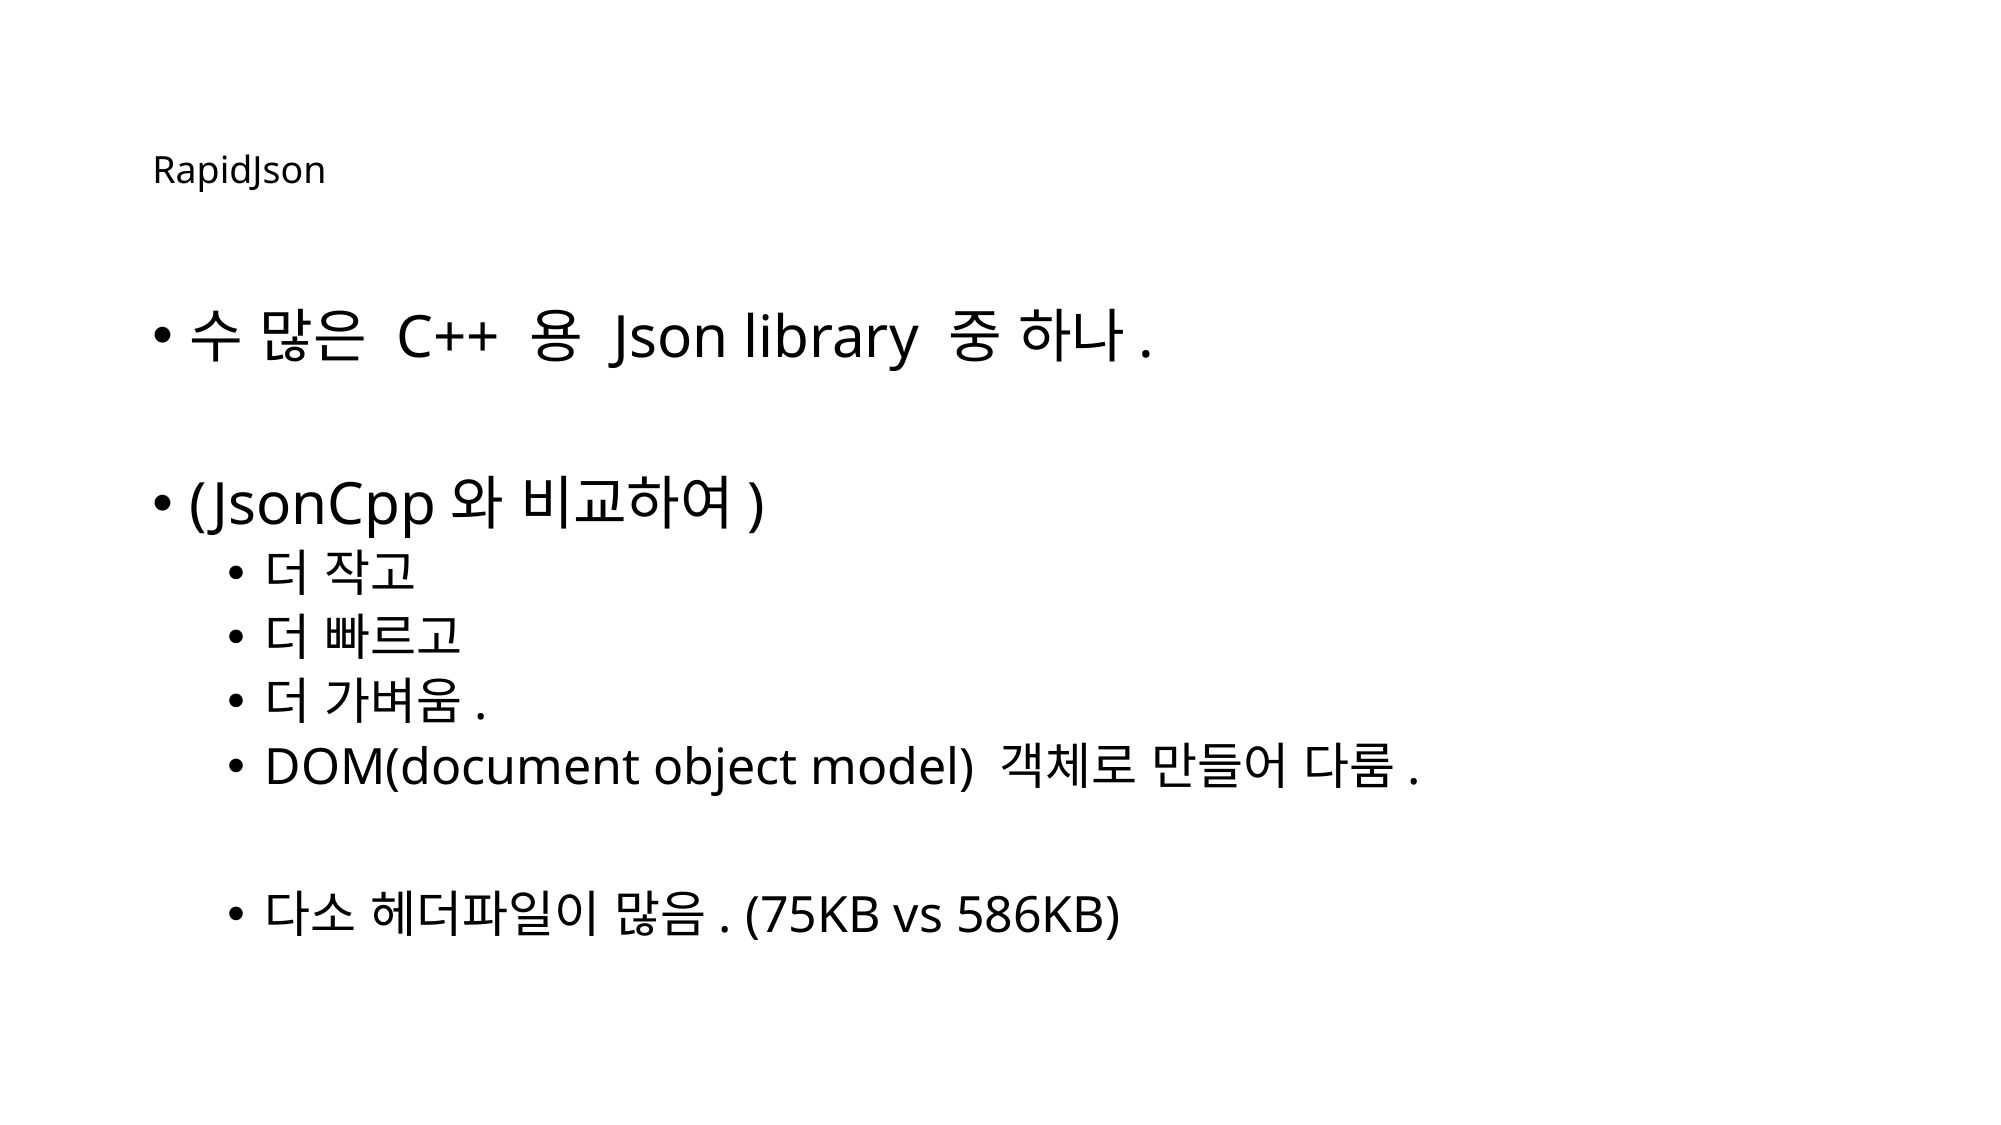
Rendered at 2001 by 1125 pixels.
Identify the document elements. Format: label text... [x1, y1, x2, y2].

list 수 많은 C++ 용 Json library 중 하나. (JsonCpp와 비교하여) 더 작고 더 빠르고 더 가벼움. DOM(document object model) 객체로 만들어 다룸. 다소 헤더파일이 많음. (75KB vs 586KB) [137, 299, 1863, 1014]
title RapidJson [137, 59, 1863, 278]
